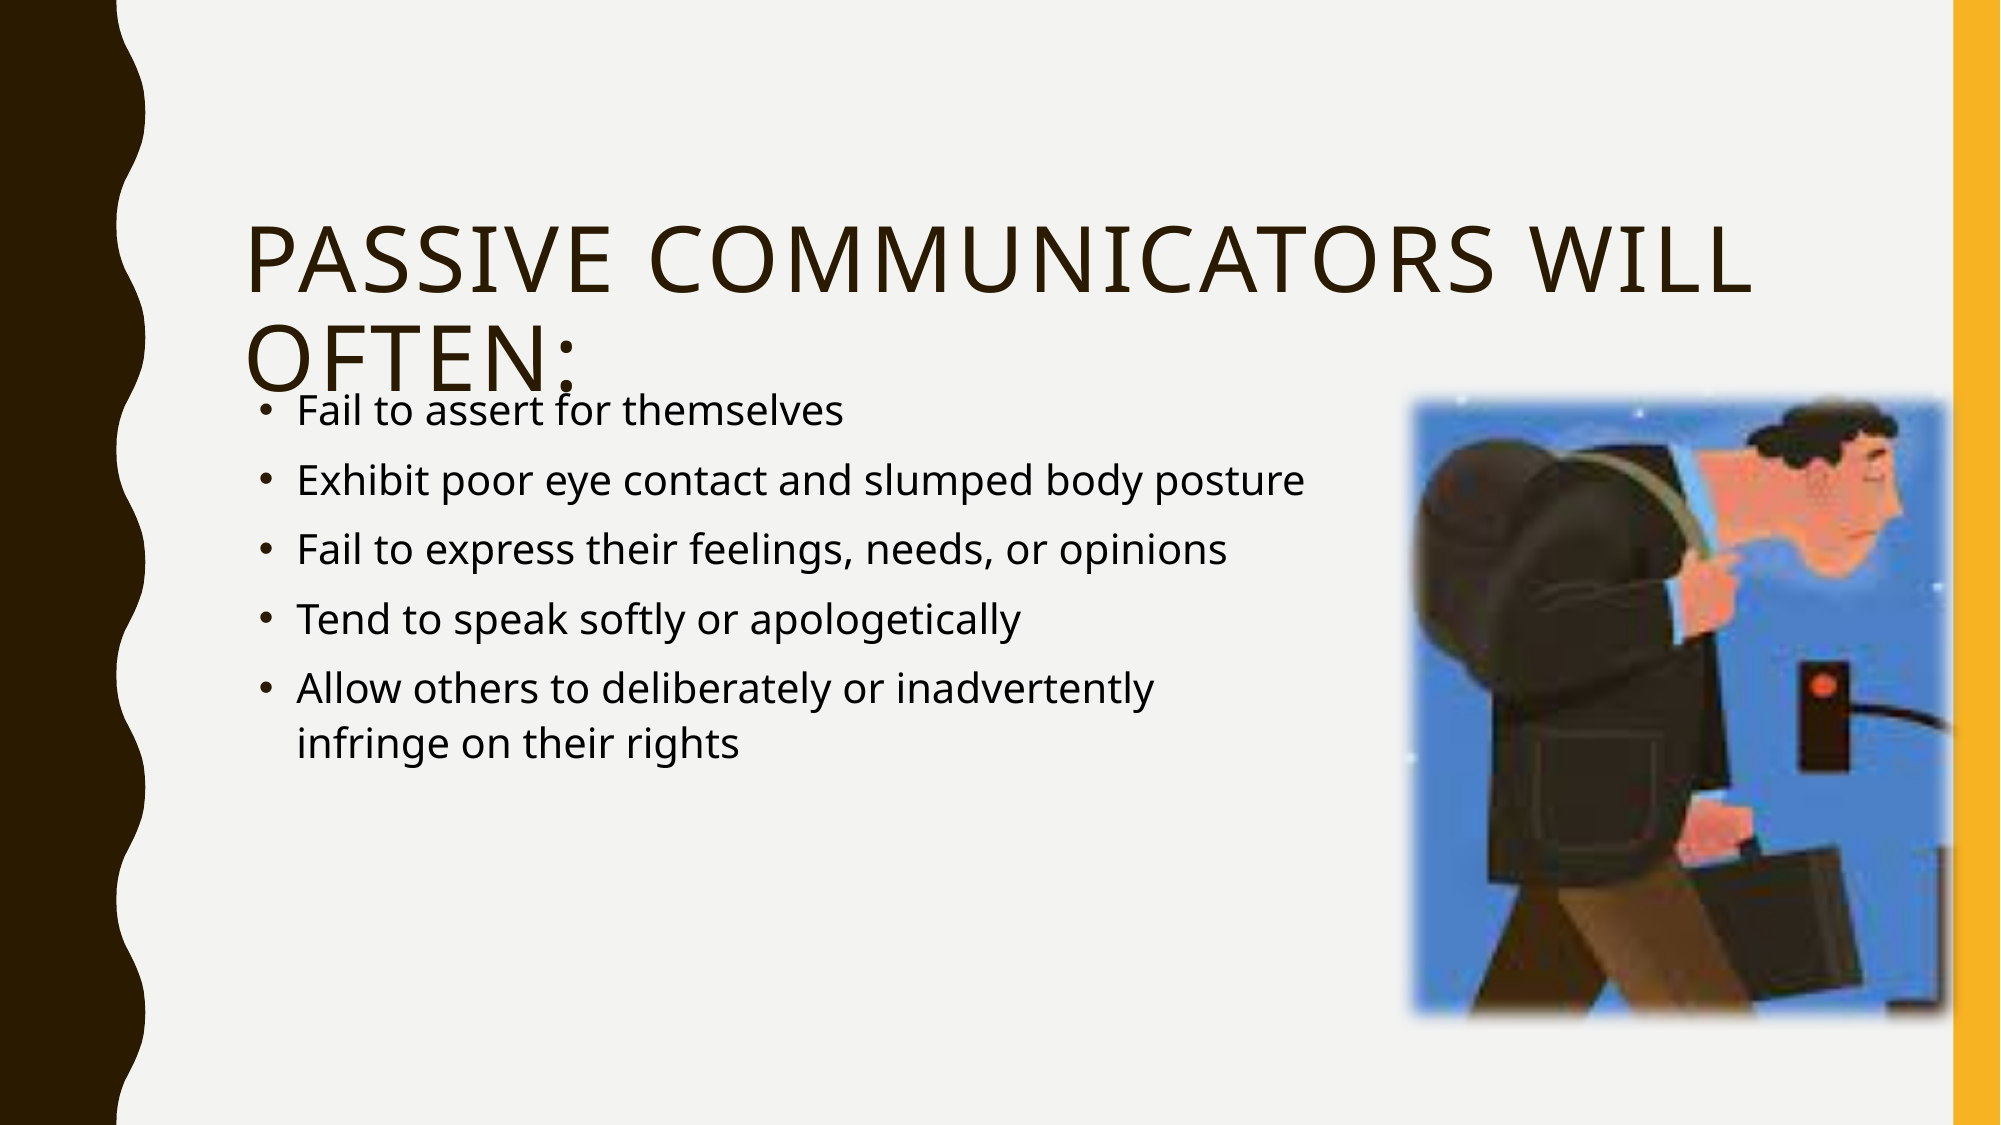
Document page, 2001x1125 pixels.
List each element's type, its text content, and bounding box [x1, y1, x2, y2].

list Fail to assert for themselves Exhibit poor eye contact and slumped body posture Fail to express their feelings, needs, or opinions Tend to speak softly or apologetically Allow others to deliberately or inadvertently infringe on their rights [243, 371, 1323, 961]
title Passive communicators will often: [228, 205, 1898, 451]
picture [1395, 384, 1964, 1031]
